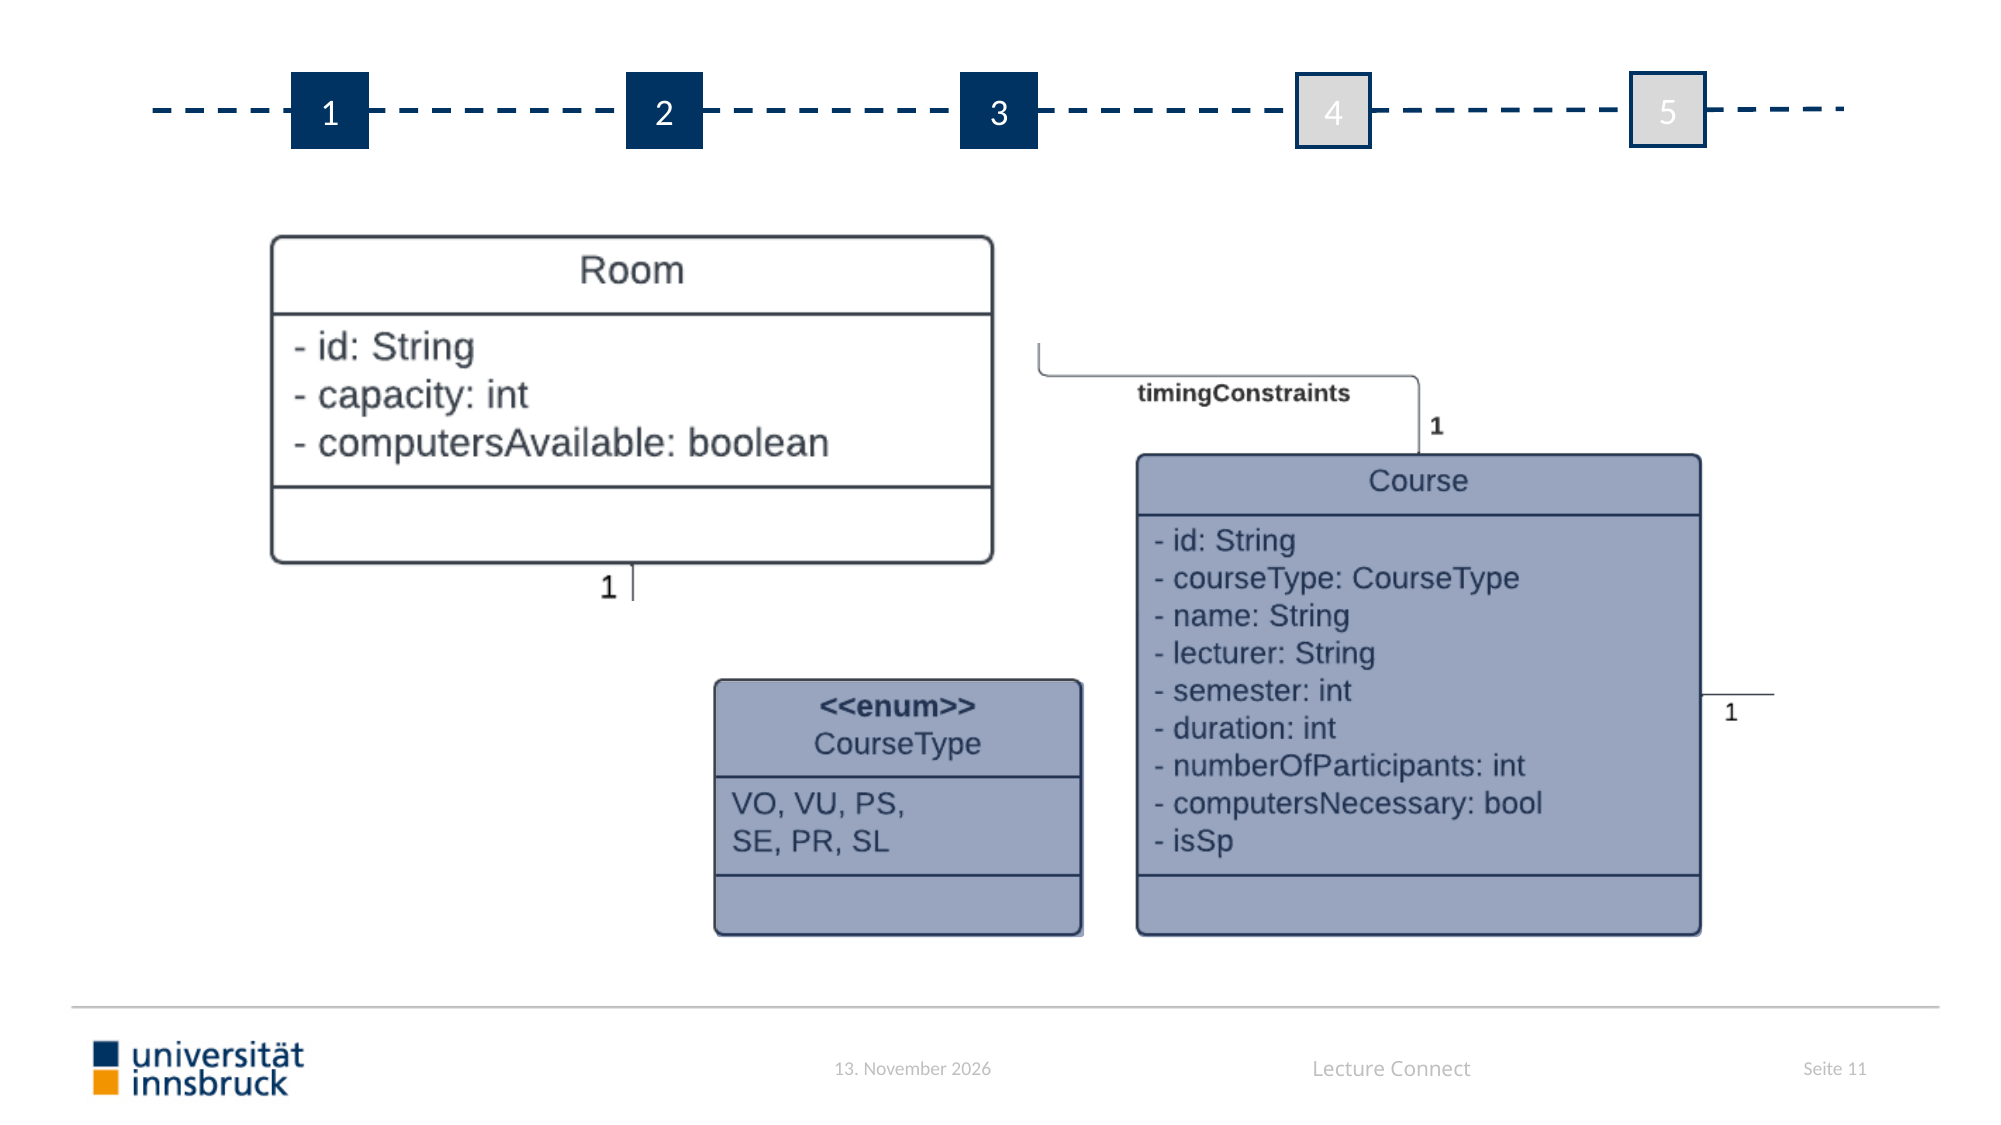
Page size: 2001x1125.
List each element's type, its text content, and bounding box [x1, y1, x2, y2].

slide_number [805, 1042, 1021, 1094]
slide_number Seite 11 [1762, 1041, 1909, 1094]
footer Lecture Connect [1054, 1042, 1729, 1094]
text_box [152, 72, 1845, 148]
picture [0, 0, 2001, 1125]
